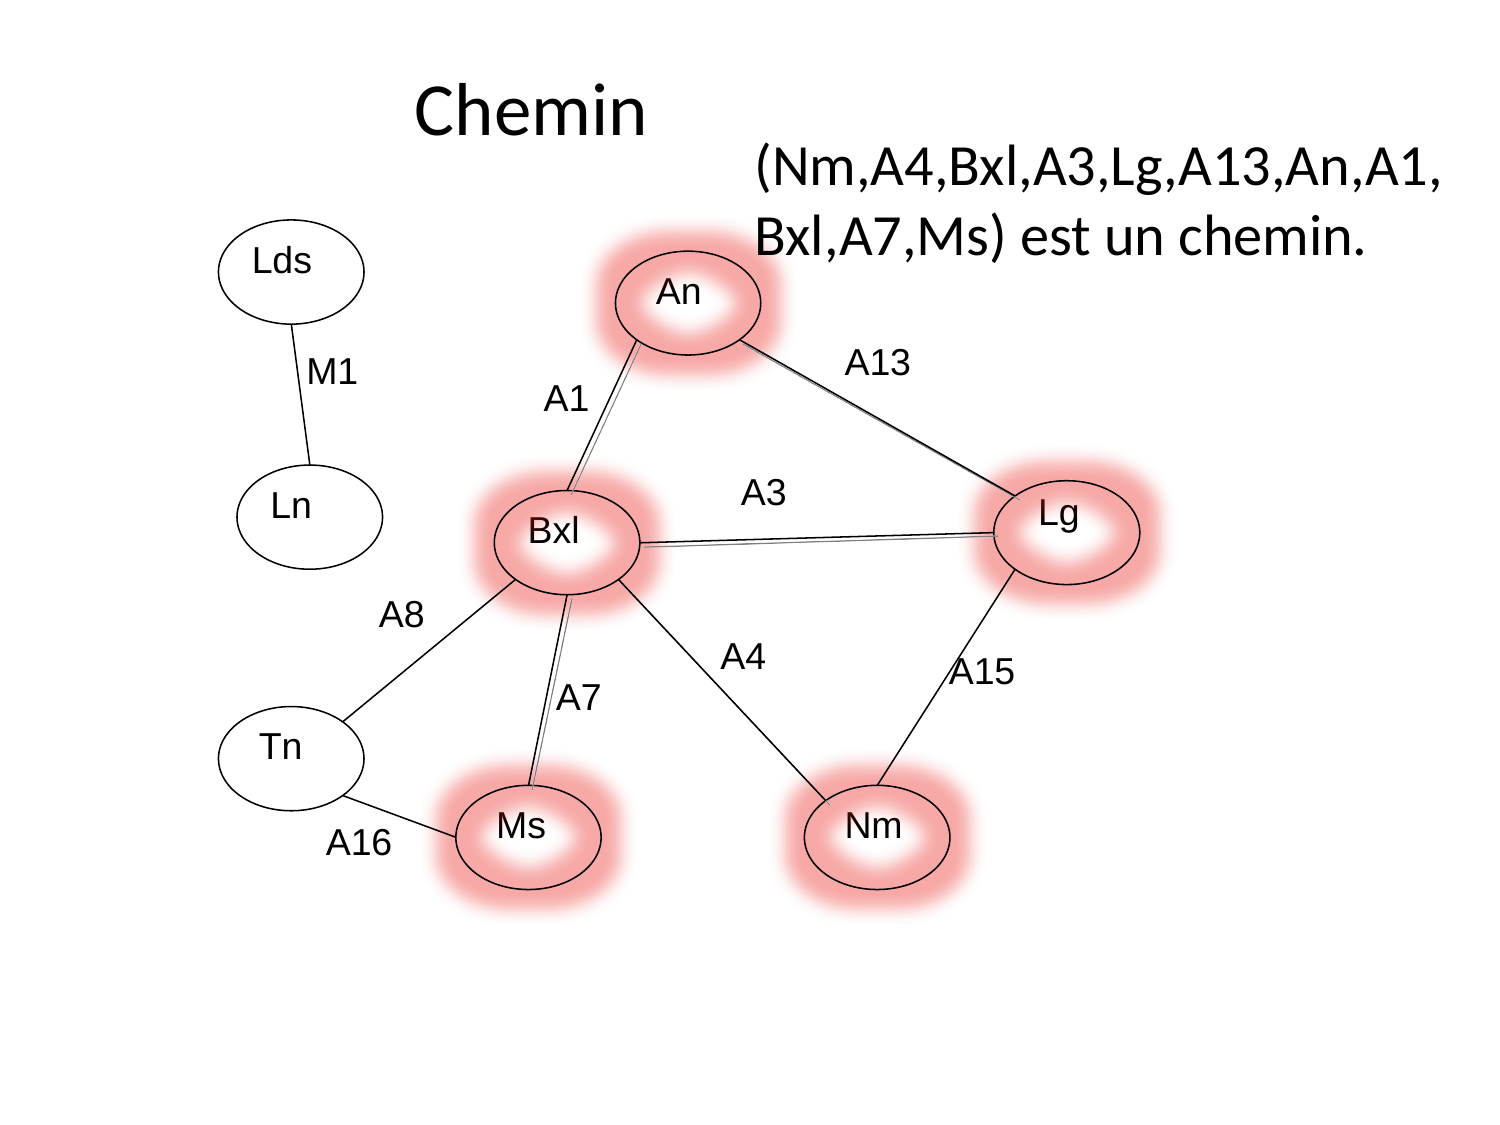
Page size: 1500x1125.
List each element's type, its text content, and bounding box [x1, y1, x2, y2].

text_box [218, 219, 1144, 894]
text_box Chemin [399, 52, 664, 158]
text_box (Nm,A4,Bxl,A3,Lg,A13,An,A1,Bxl,A7,Ms) est un chemin. [739, 119, 1461, 345]
